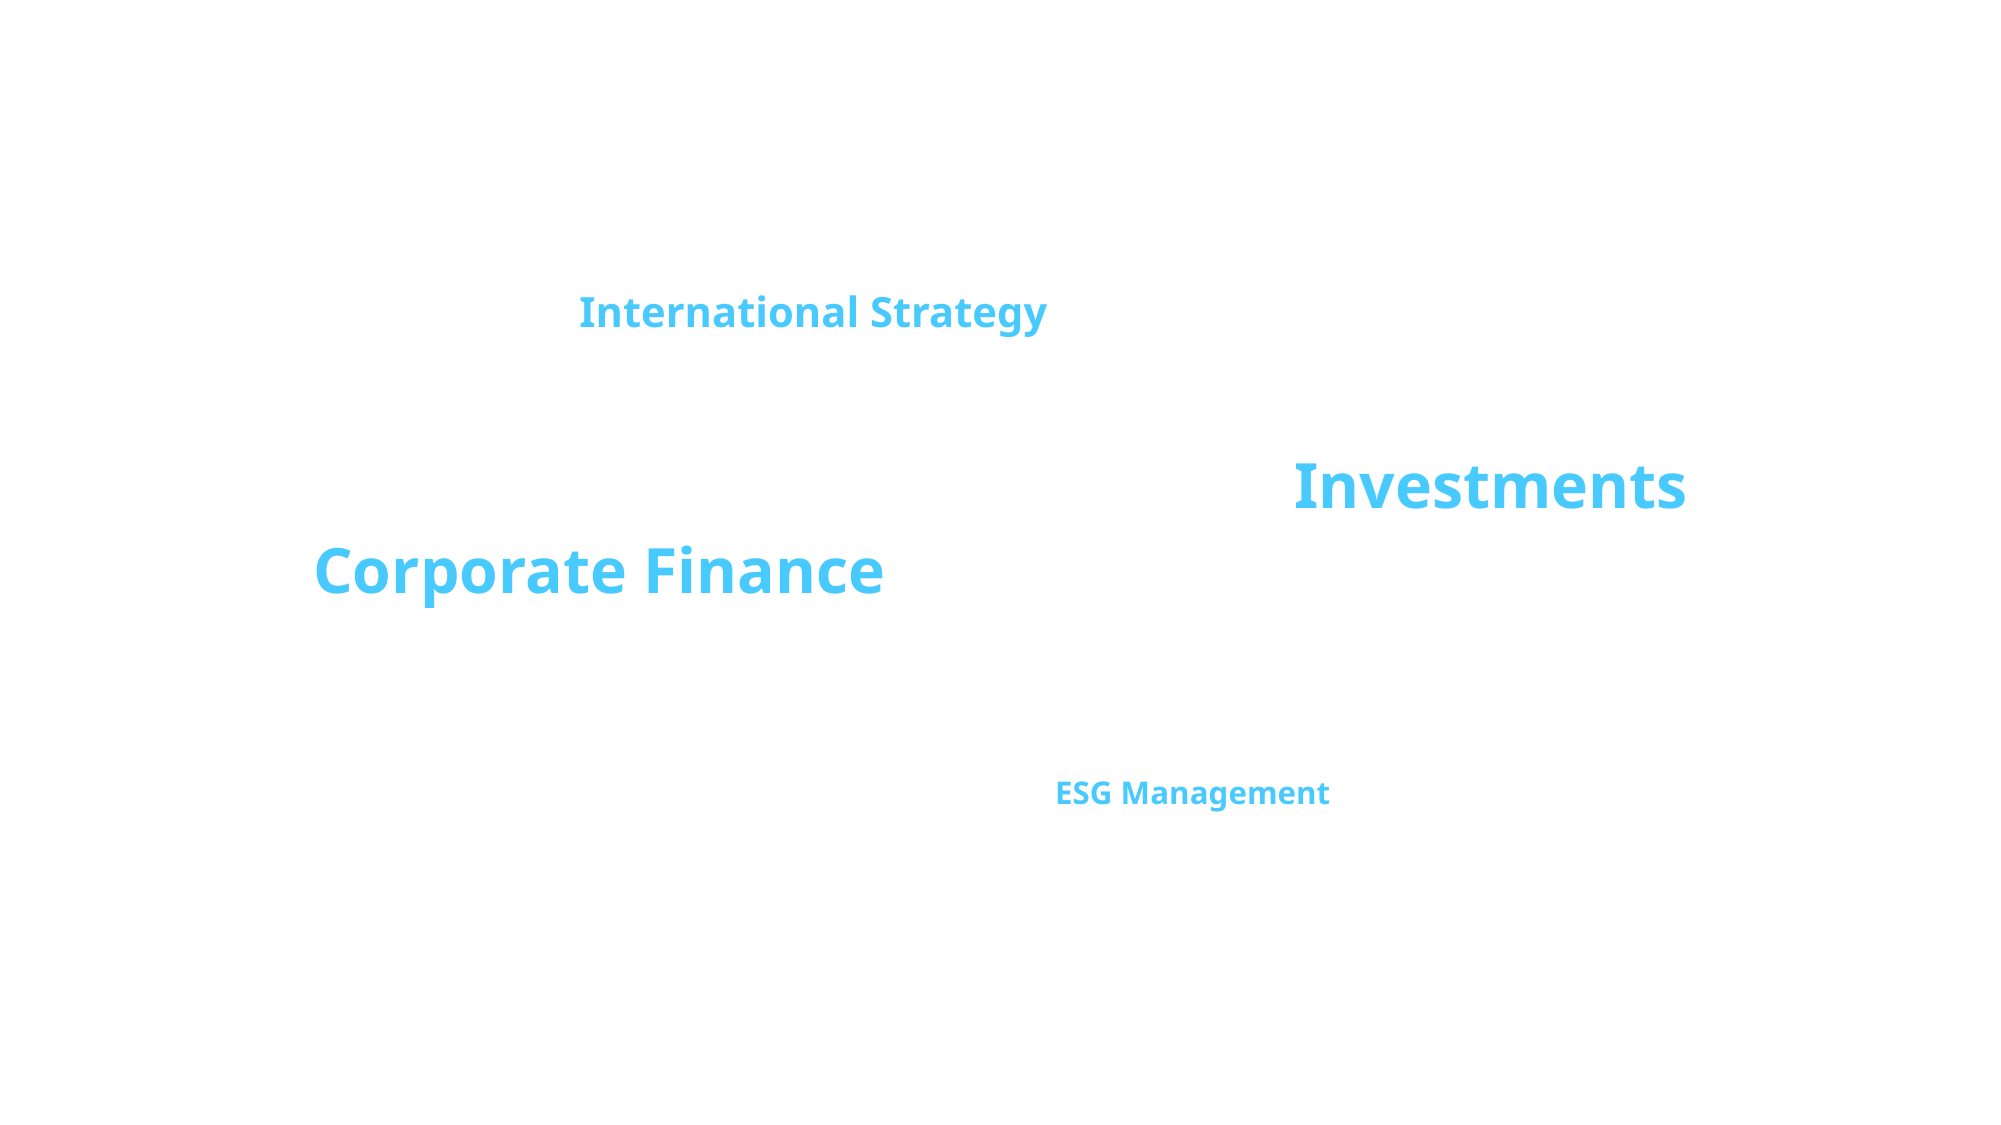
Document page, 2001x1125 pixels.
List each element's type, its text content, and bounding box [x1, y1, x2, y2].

list Corporate Finance [168, 352, 1031, 710]
text_box International Strategy [382, 107, 1245, 465]
text_box Investments [1059, 267, 1923, 625]
text_box ESG Management [761, 595, 1625, 953]
